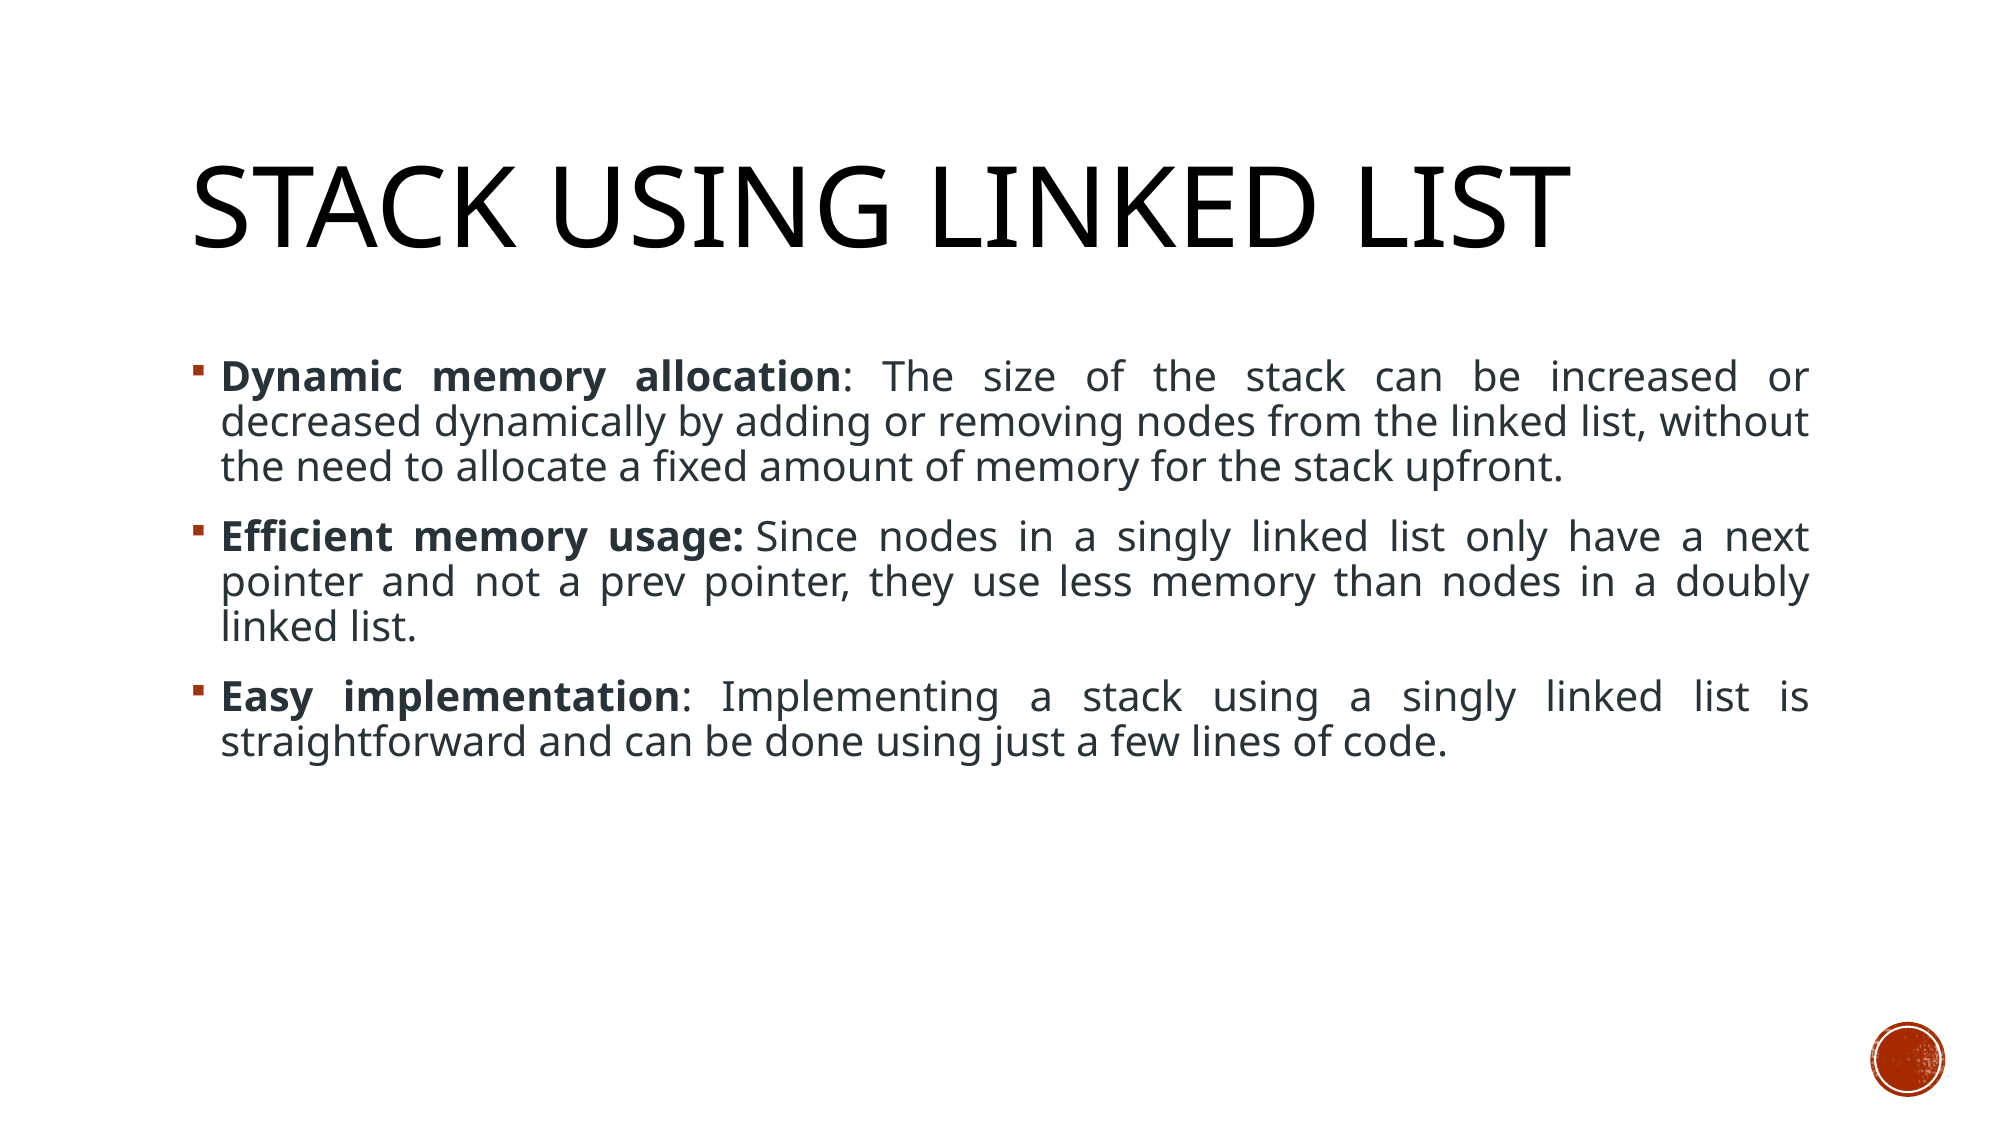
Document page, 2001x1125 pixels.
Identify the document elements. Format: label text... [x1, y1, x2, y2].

list Dynamic memory allocation: The size of the stack can be increased or decreased dynamically by adding or removing nodes from the linked list, without the need to allocate a fixed amount of memory for the stack upfront. Efficient memory usage: Since nodes in a singly linked list only have a next pointer and not a prev pointer, they use less memory than nodes in a doubly linked list. Easy implementation: Implementing a stack using a singly linked list is straightforward and can be done using just a few lines of code. [175, 348, 1826, 1013]
title Stack using Linked List [175, 79, 1826, 344]
